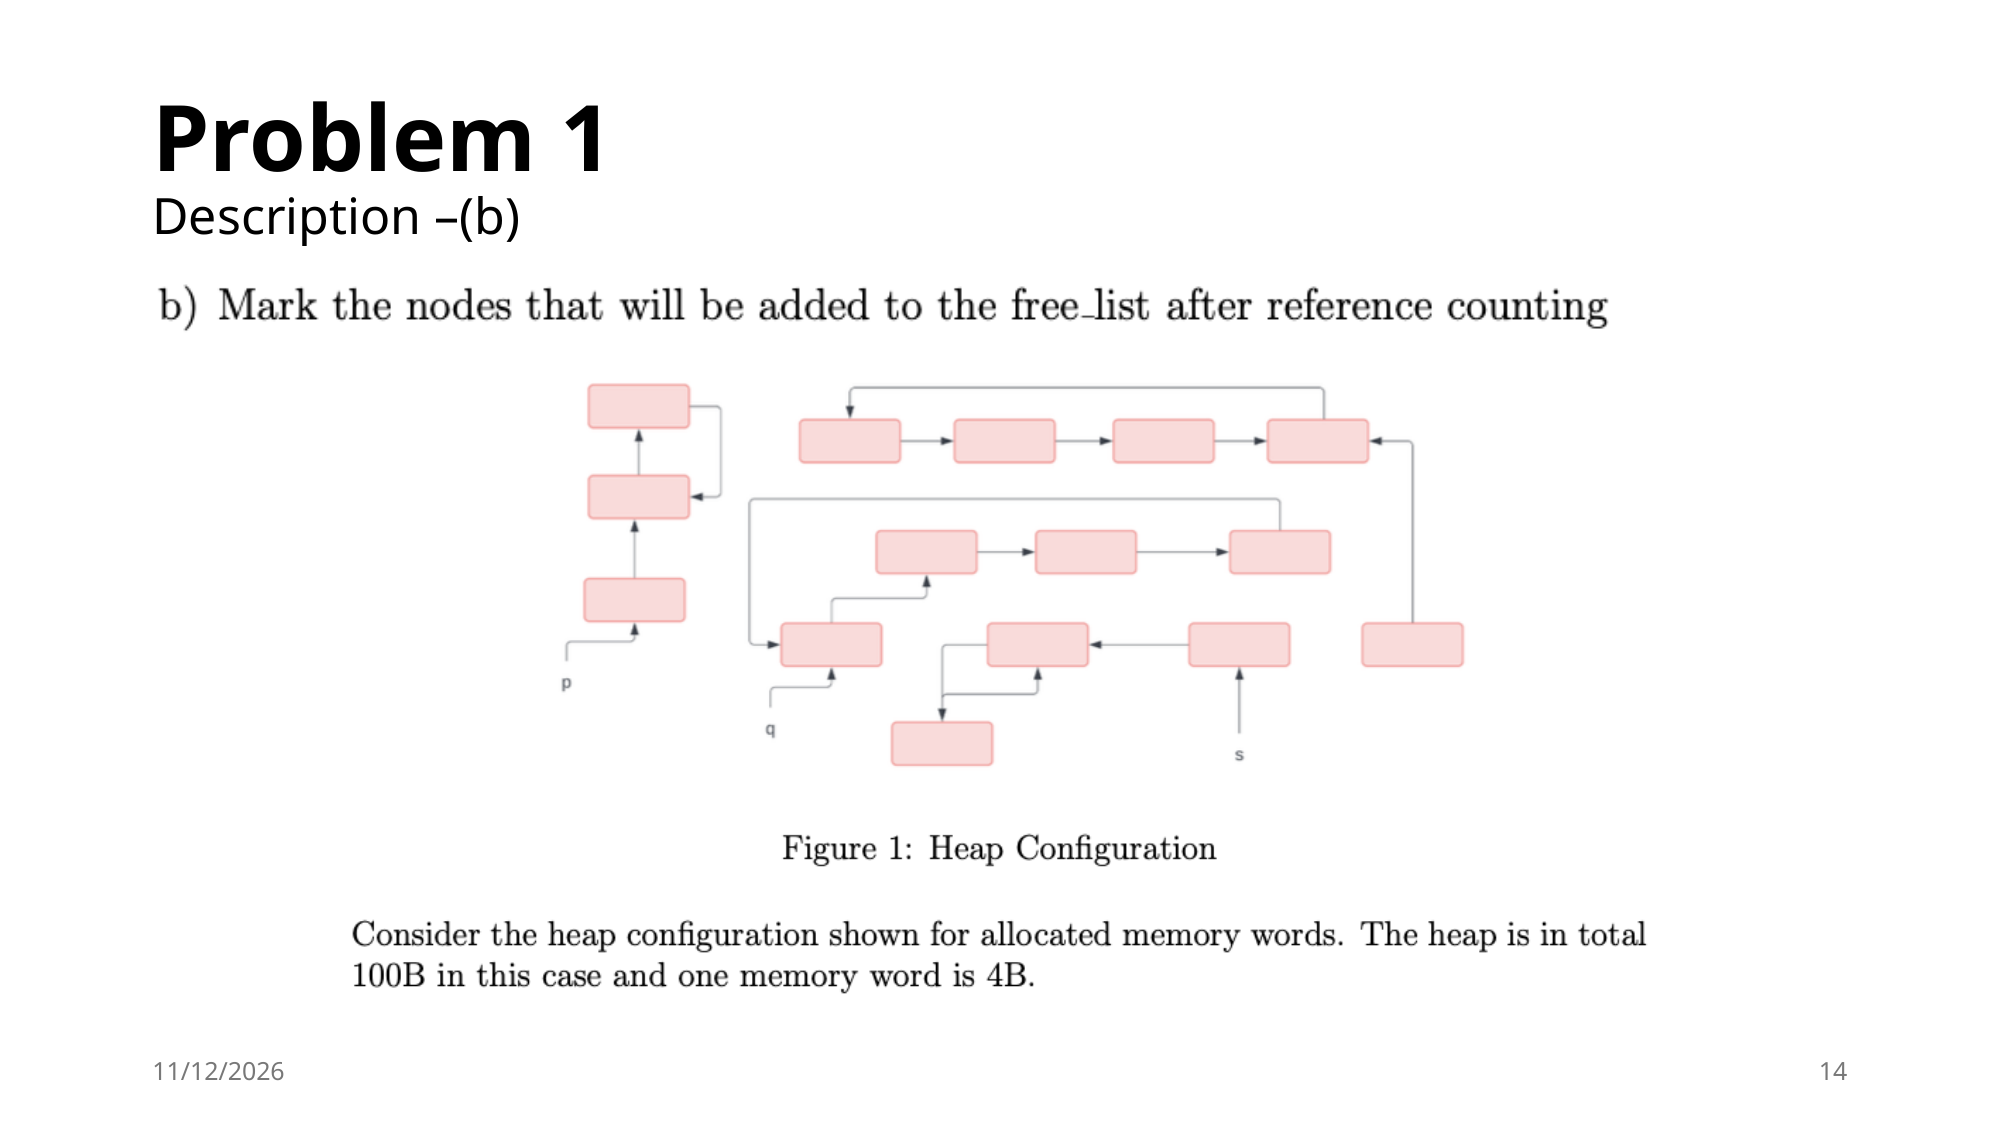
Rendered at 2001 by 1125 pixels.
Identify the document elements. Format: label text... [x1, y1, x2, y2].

title Problem 1 Description –(b) [137, 59, 1863, 278]
slide_number 14 [1412, 1042, 1863, 1103]
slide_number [137, 1042, 588, 1103]
picture [136, 265, 1830, 1010]
